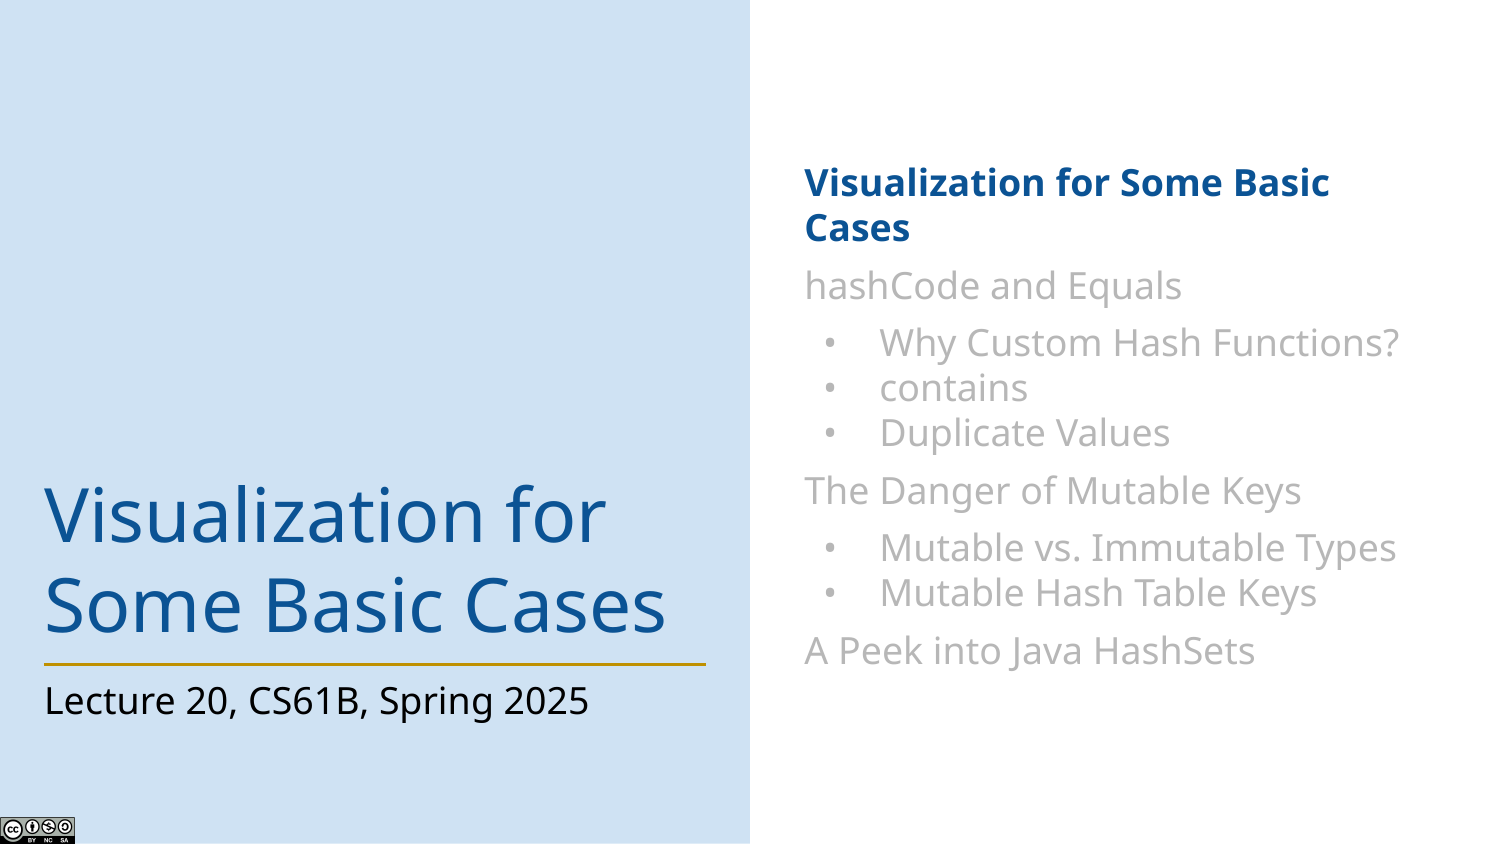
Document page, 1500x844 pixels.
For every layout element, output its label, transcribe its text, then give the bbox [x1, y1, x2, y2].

picture [0, 817, 75, 844]
subtitle Lecture 20, CS61B, Spring 2025 [29, 667, 712, 732]
title Visualization for Some Basic Cases [29, 328, 692, 663]
list Visualization for Some Basic Cases hashCode and Equals Why Custom Hash Functions? contains Duplicate Values The Danger of Mutable Keys Mutable vs. Immutable Types Mutable Hash Table Keys A Peek into Java HashSets [789, 65, 1446, 765]
